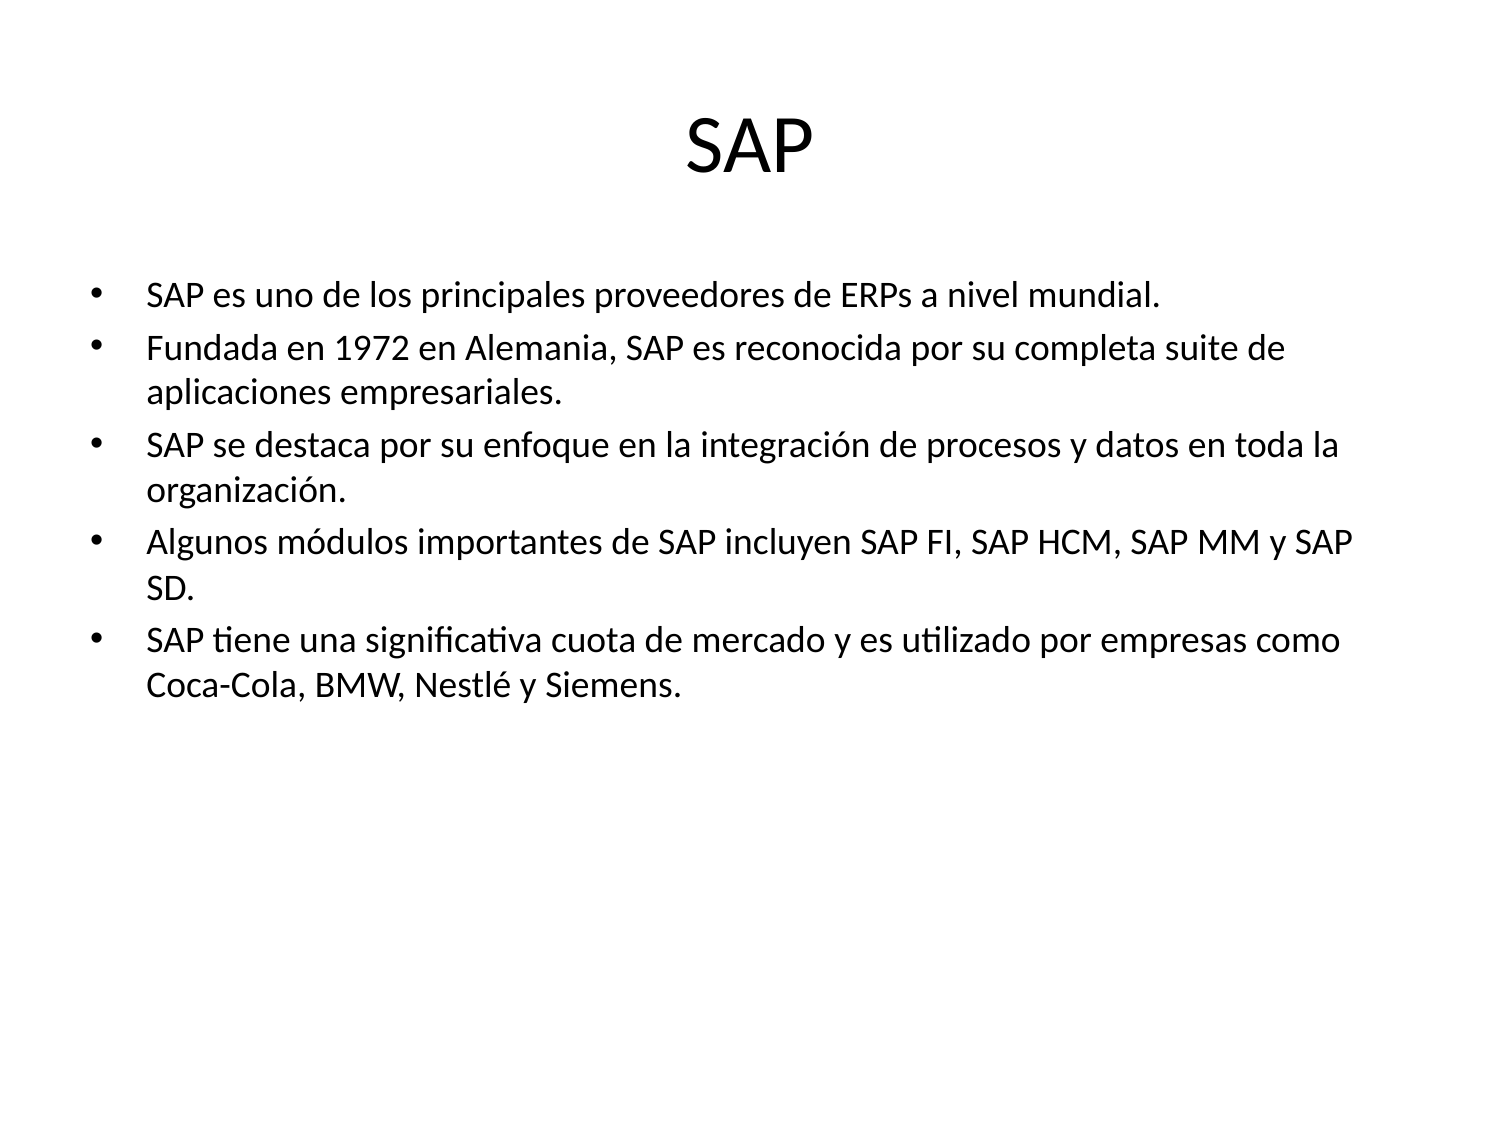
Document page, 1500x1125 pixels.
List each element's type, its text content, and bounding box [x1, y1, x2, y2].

title SAP [75, 45, 1425, 233]
list SAP es uno de los principales proveedores de ERPs a nivel mundial. Fundada en 1972 en Alemania, SAP es reconocida por su completa suite de aplicaciones empresariales. SAP se destaca por su enfoque en la integración de procesos y datos en toda la organización. Algunos módulos importantes de SAP incluyen SAP FI, SAP HCM, SAP MM y SAP SD. SAP tiene una significativa cuota de mercado y es utilizado por empresas como Coca-Cola, BMW, Nestlé y Siemens. [75, 262, 1425, 1005]
